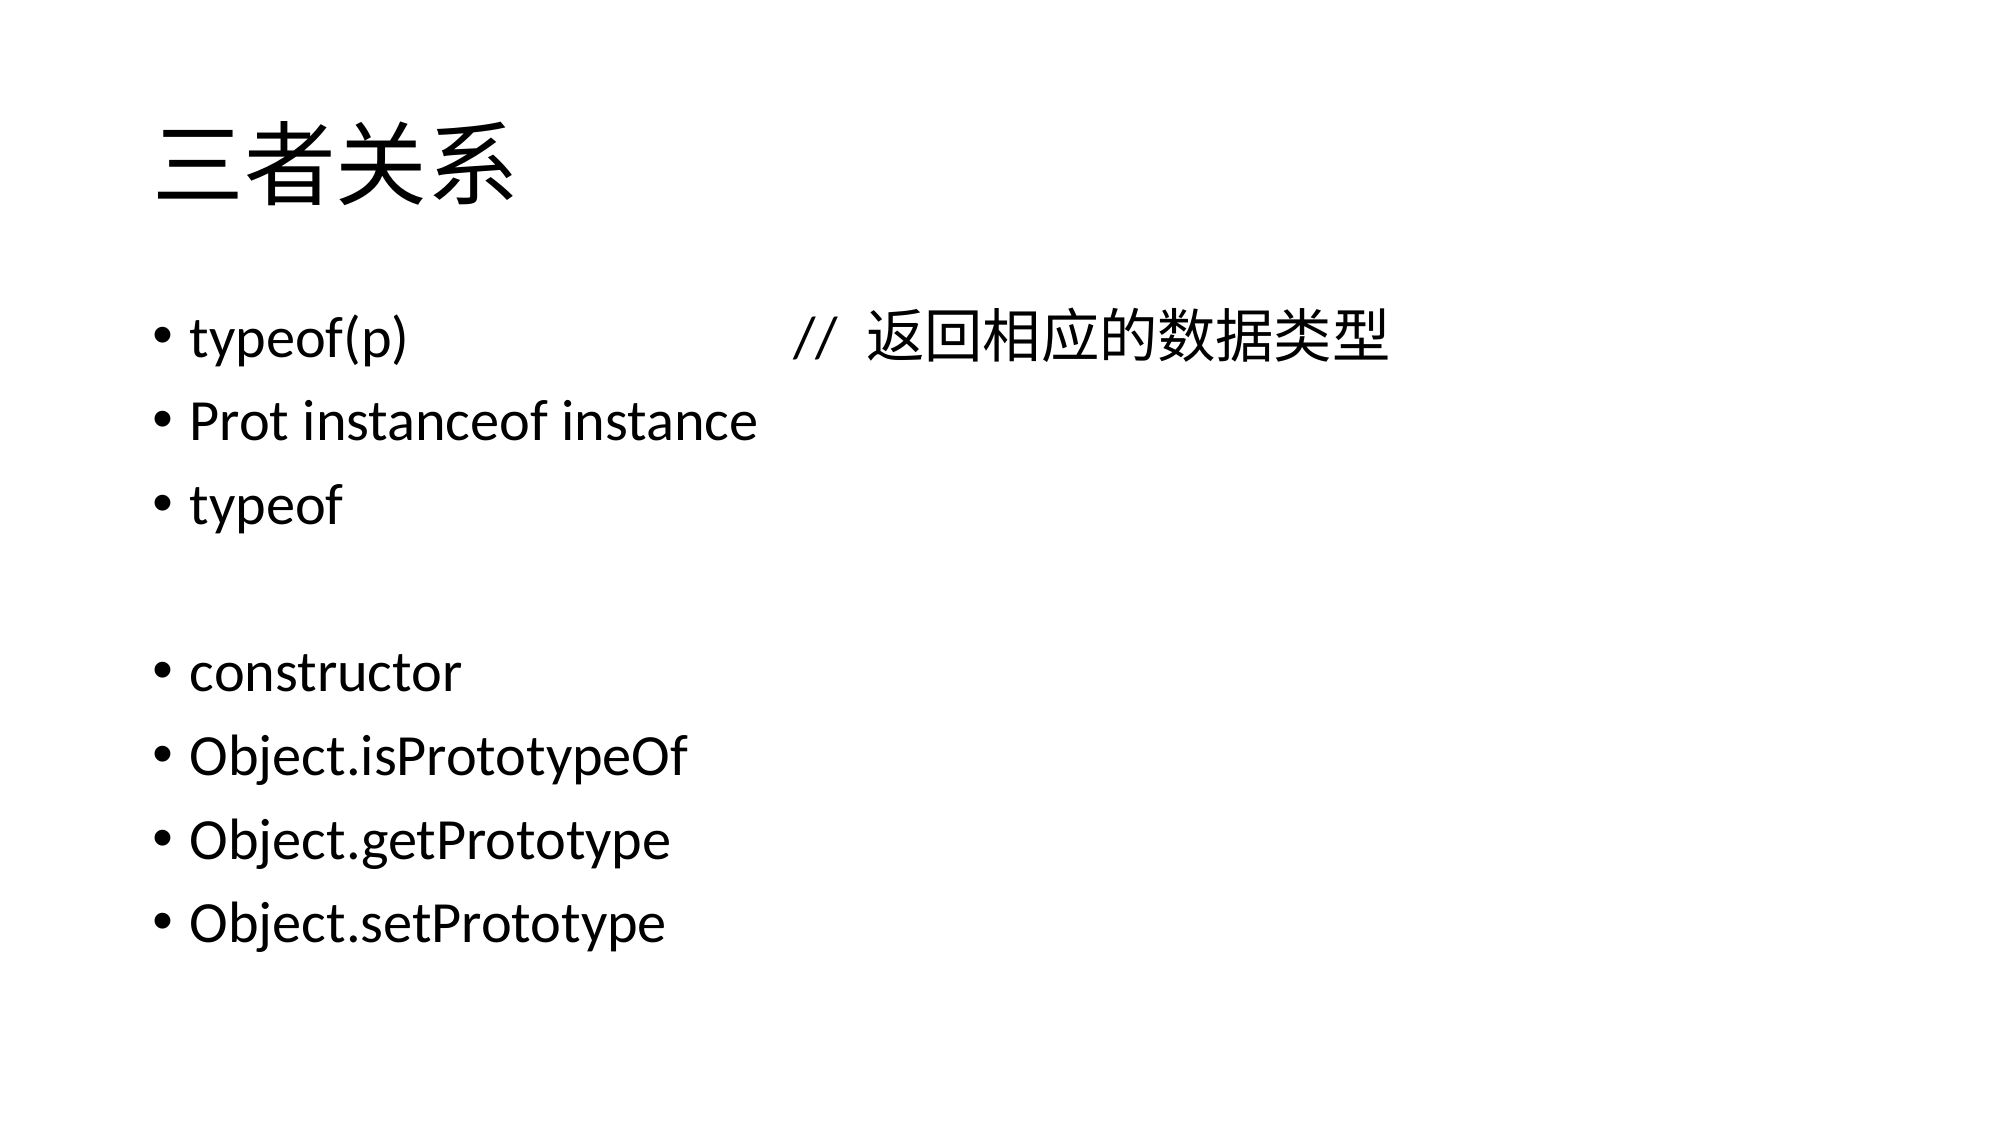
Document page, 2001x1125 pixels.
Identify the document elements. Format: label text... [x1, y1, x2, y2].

title 三者关系 [137, 59, 1863, 278]
list typeof(p) // 返回相应的数据类型 Prot instanceof instance typeof constructor Object.isPrototypeOf Object.getPrototype Object.setPrototype [137, 299, 1863, 1014]
